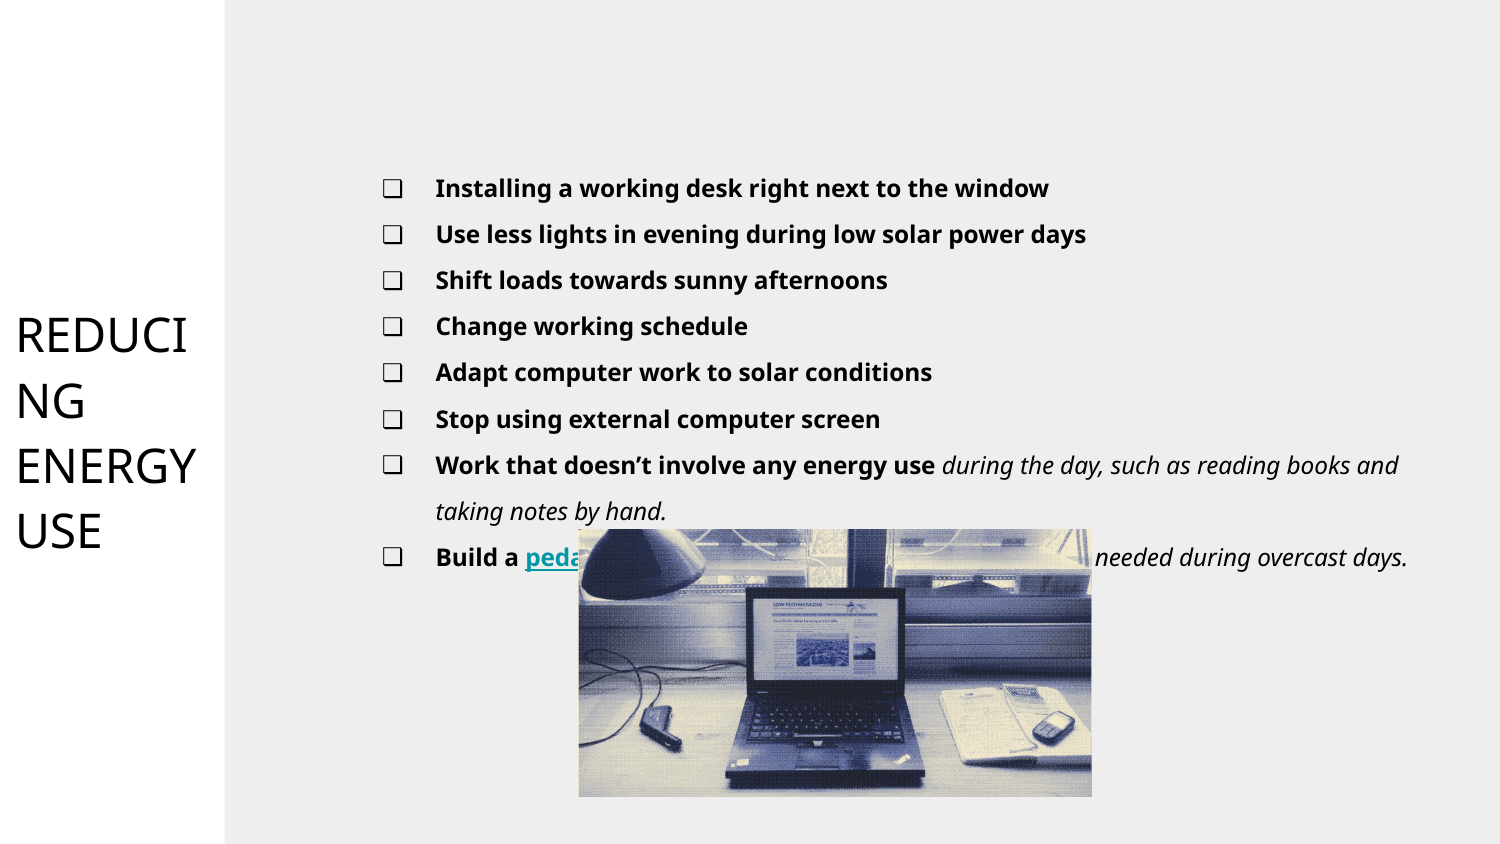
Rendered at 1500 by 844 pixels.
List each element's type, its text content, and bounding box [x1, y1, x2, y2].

text_box [224, 0, 1500, 844]
picture [577, 529, 1092, 798]
title REDUCING ENERGY USE [0, 286, 239, 705]
title Installing a working desk right next to the window Use less lights in evening during low solar power days Shift loads towards sunny afternoons Change working schedule Adapt computer work to solar conditions Stop using external computer screen Work that doesn’t involve any energy use during the day, such as reading books and taking notes by hand. Build a pedal powered generator when more electricity is needed during overcast days. [337, 77, 1430, 766]
